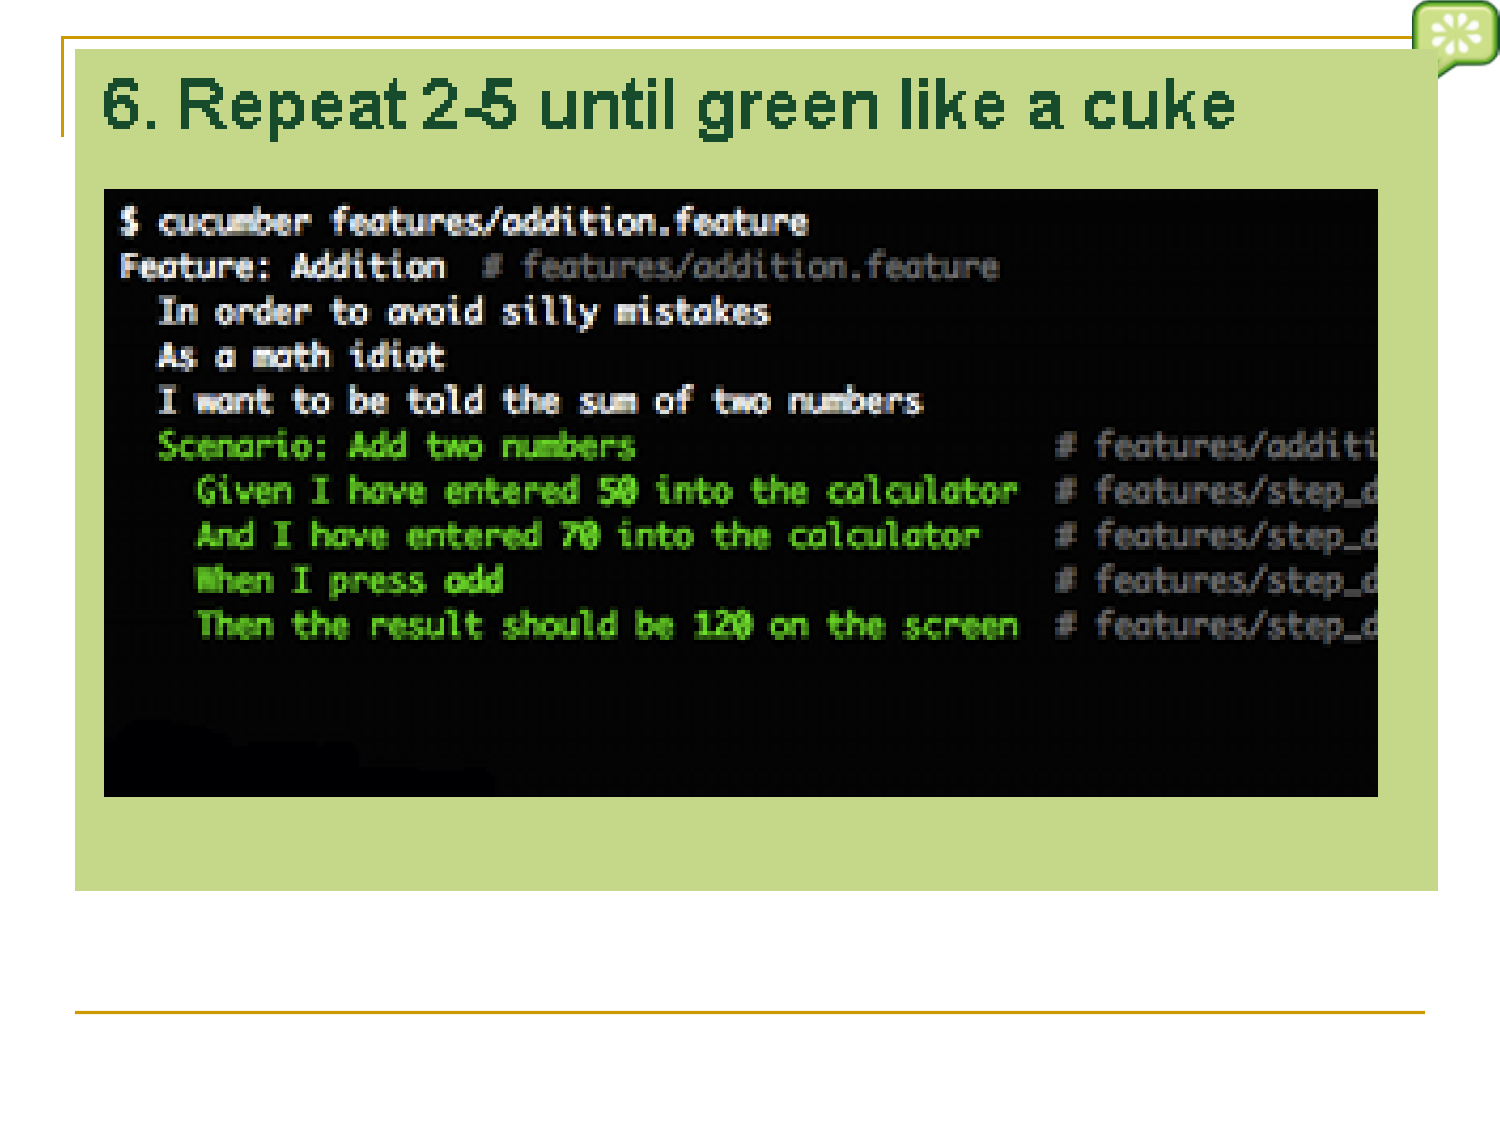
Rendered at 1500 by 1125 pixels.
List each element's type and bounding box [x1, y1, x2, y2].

picture [74, 0, 1500, 891]
